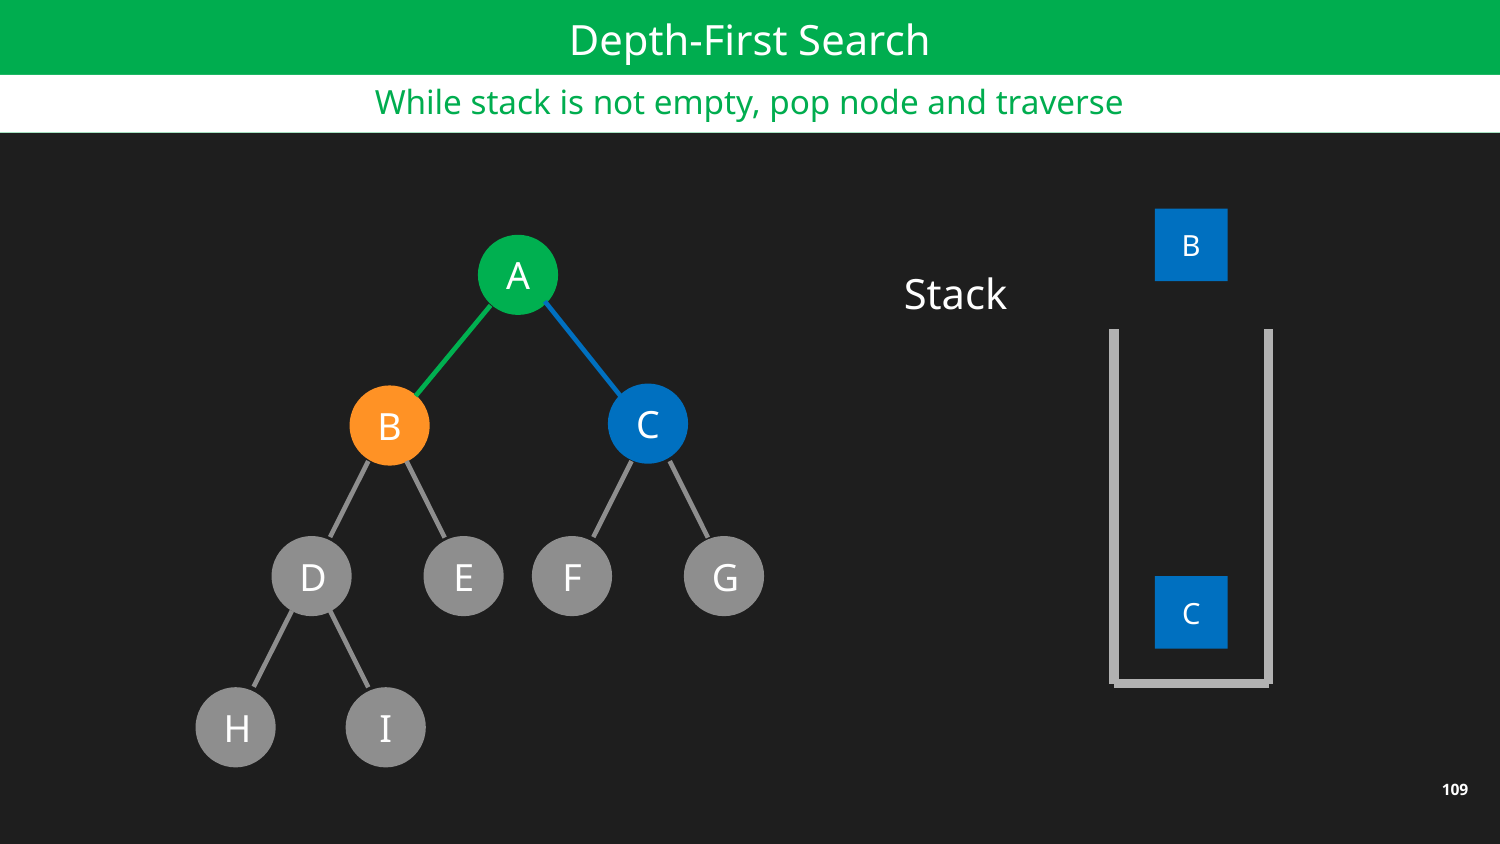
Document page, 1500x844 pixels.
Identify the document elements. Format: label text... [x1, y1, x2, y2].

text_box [329, 460, 369, 538]
text_box D [271, 536, 352, 617]
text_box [593, 460, 632, 538]
text_box F [531, 536, 613, 617]
text_box [117, 204, 1356, 281]
text_box C [1153, 591, 1230, 651]
text_box A [477, 234, 559, 315]
text_box E [423, 536, 504, 617]
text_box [406, 460, 445, 538]
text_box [415, 305, 491, 397]
text_box Depth-First Search [0, 0, 1500, 74]
text_box While stack is not empty, pop node and traverse [0, 74, 1500, 133]
text_box I [345, 687, 426, 768]
text_box G [683, 536, 765, 617]
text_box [253, 610, 293, 688]
text_box B [349, 385, 430, 466]
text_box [1013, 428, 1369, 584]
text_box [669, 460, 709, 538]
slide_number 109 [1409, 764, 1500, 816]
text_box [329, 610, 369, 688]
text_box C [607, 383, 689, 464]
text_box Stack [844, 252, 1067, 329]
text_box H [195, 687, 276, 768]
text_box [544, 301, 622, 397]
